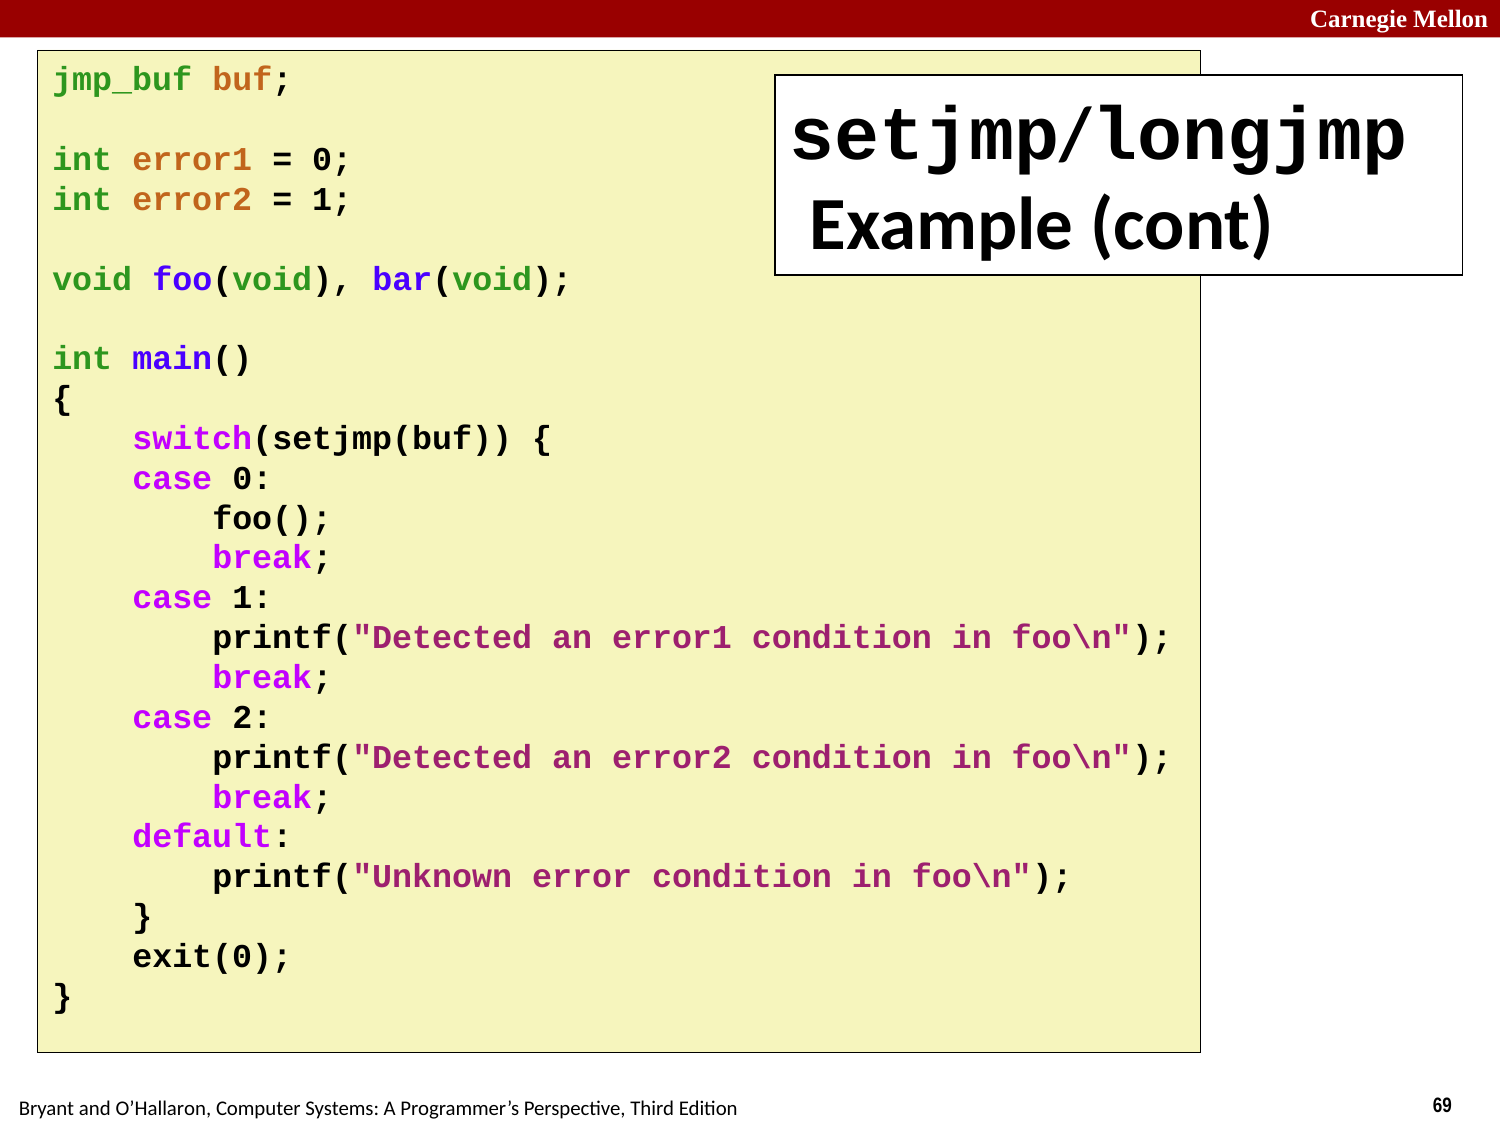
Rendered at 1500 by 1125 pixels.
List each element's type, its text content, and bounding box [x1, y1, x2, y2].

text_box jmp_buf buf; int error1 = 0; int error2 = 1; void foo(void), bar(void); int main() { switch(setjmp(buf)) { case 0: foo(); break; case 1: printf("Detected an error1 condition in foo\n"); break; case 2: printf("Detected an error2 condition in foo\n"); break; default: printf("Unknown error condition in foo\n"); } exit(0); } [37, 49, 1200, 1053]
title setjmp/longjmp Example (cont) [774, 74, 1463, 276]
